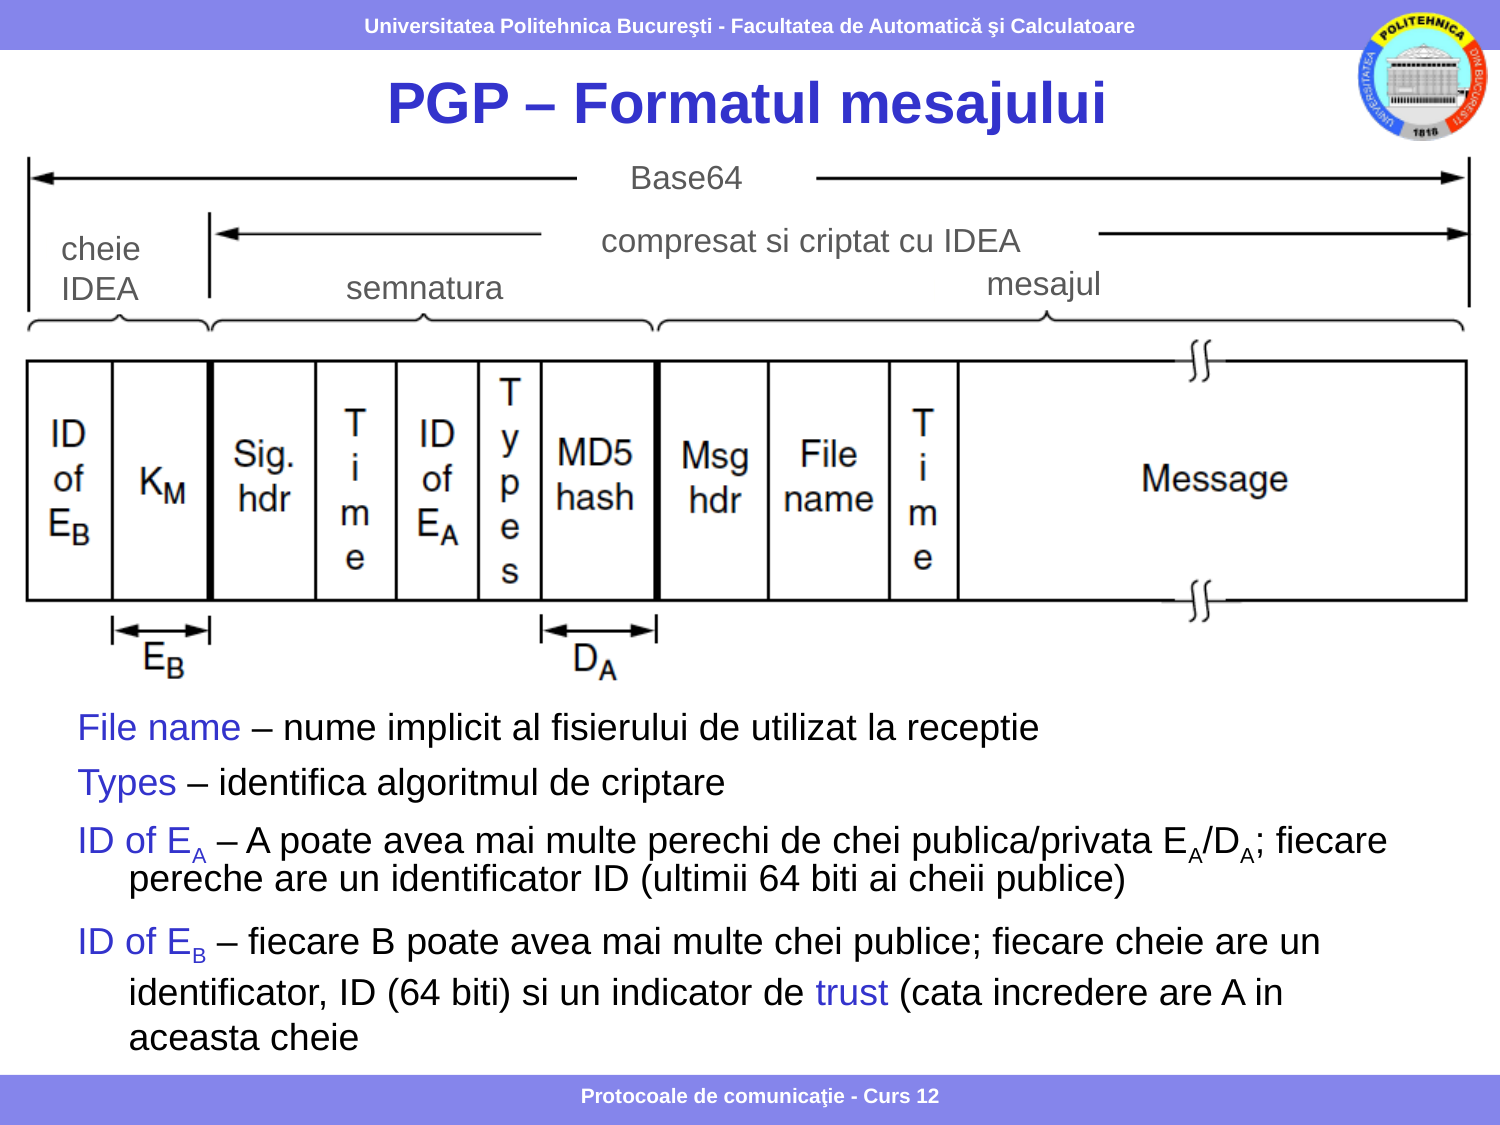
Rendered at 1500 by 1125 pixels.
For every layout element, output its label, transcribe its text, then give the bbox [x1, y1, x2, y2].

list File name – nume implicit al fisierului de utilizat la receptie Types – identifica algoritmul de criptare ID of EA – A poate avea mai multe perechi de chei publica/privata EA/DA; fiecare pereche are un identificator ID (ultimii 64 biti ai cheii publice) ID of EB – fiecare B poate avea mai multe chei publice; fiecare cheie are un identificator, ID (64 biti) si un indicator de trust (cata incredere are A in aceasta cheie [62, 704, 1433, 1059]
picture [1357, 12, 1488, 141]
title PGP – Formatul mesajului [62, 54, 1433, 146]
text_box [17, 148, 1483, 682]
footer Protocoale de comunicaţie - Curs 12 [387, 1074, 1134, 1121]
